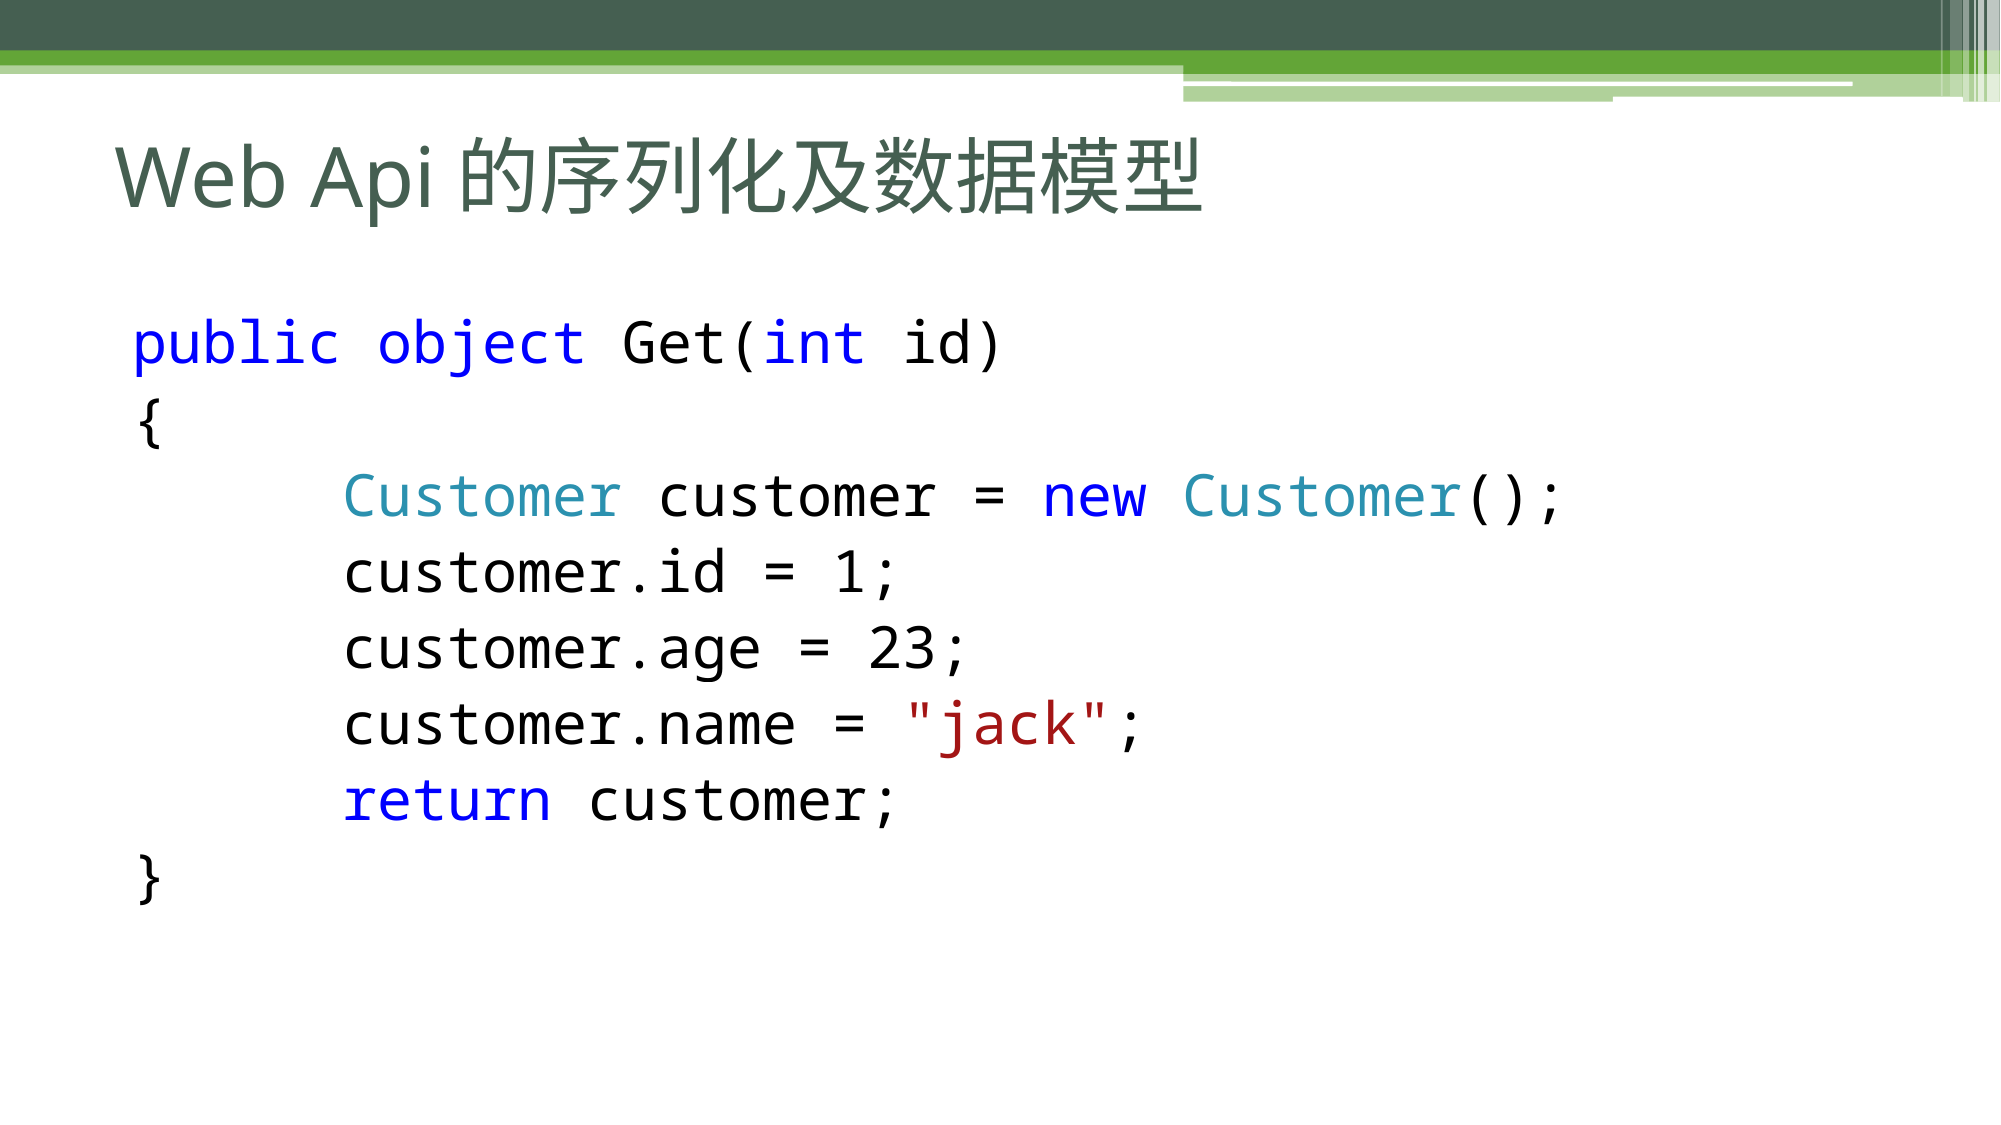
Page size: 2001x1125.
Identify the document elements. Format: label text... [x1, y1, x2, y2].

list public object Get(int id) { Customer customer = new Customer(); customer.id = 1; customer.age = 23; customer.name = "jack"; return customer; } [99, 298, 1900, 966]
title Web Api的序列化及数据模型 [99, 87, 1900, 262]
